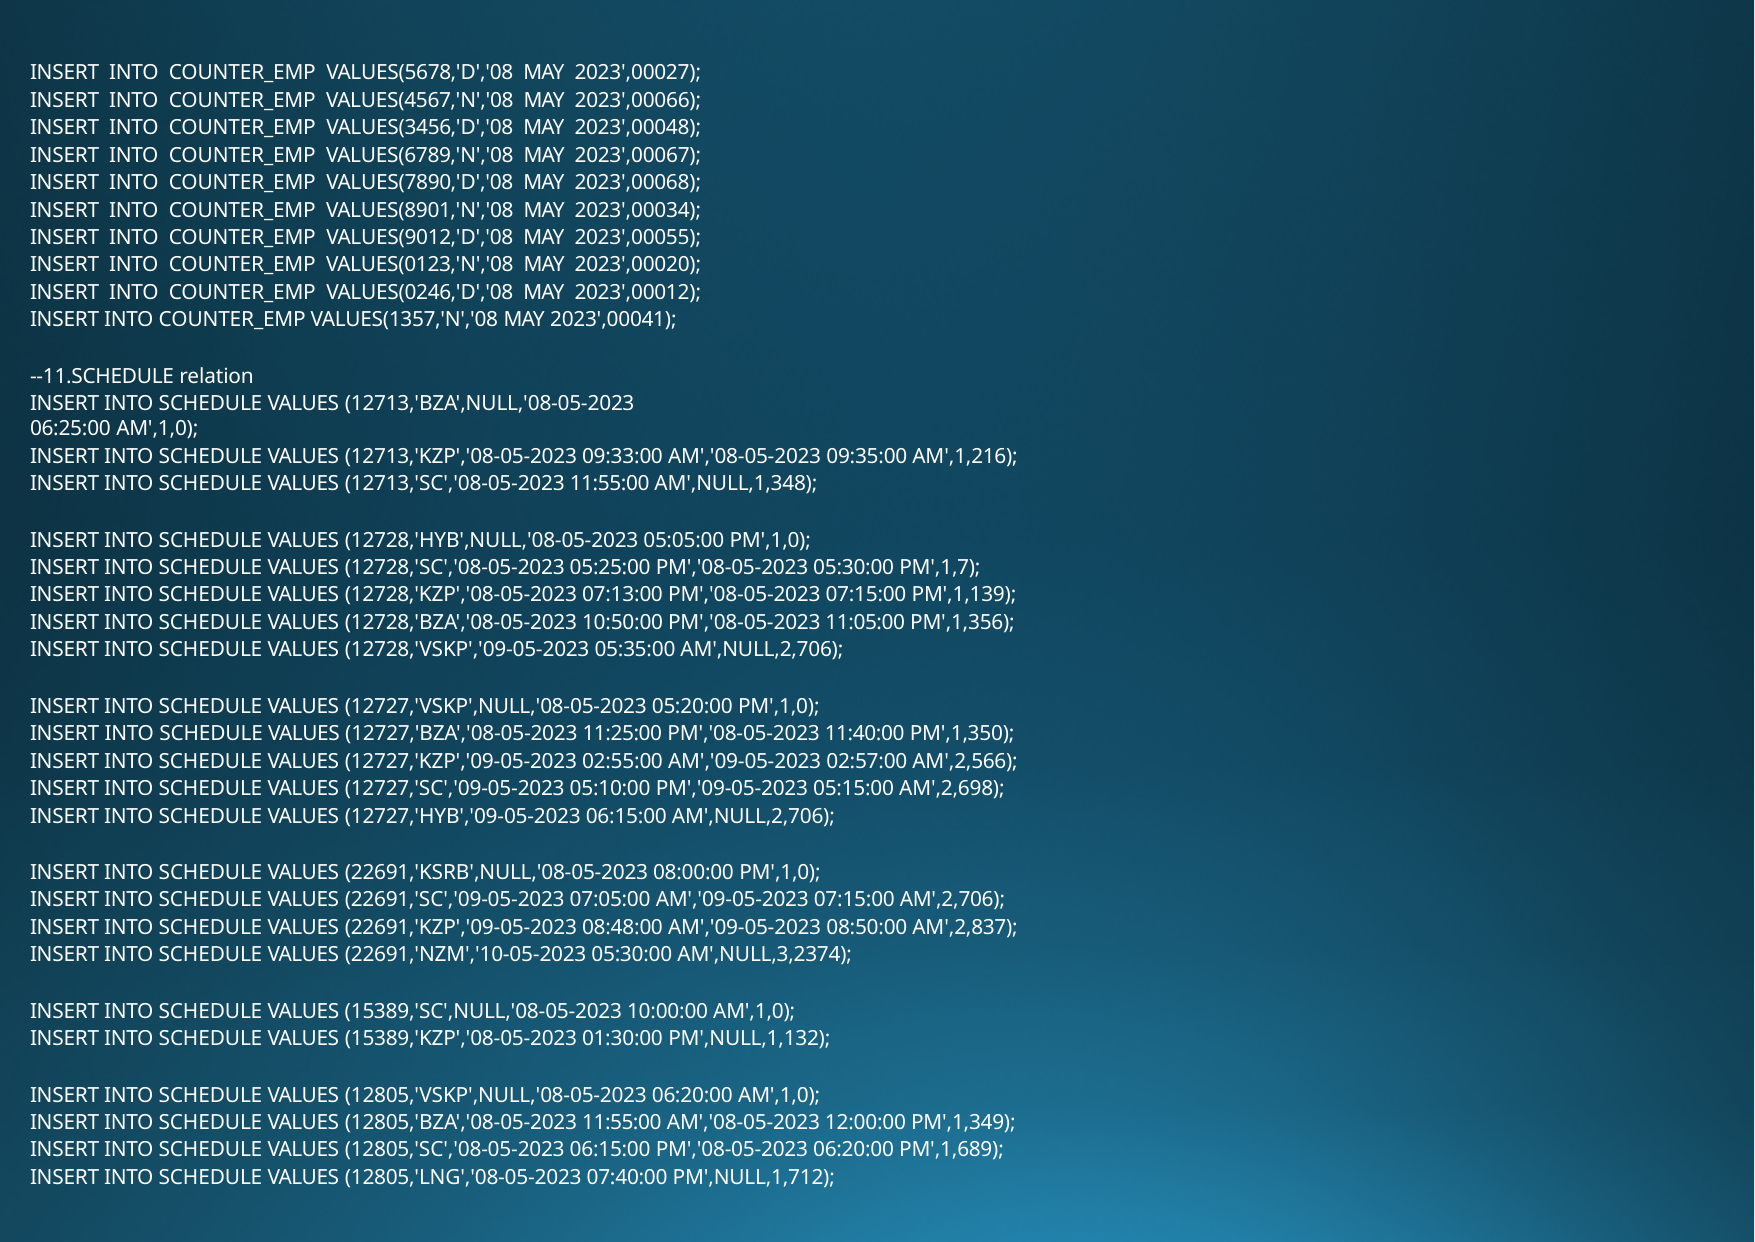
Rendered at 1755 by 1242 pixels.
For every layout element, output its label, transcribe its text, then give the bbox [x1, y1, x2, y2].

picture [0, 0, 1755, 1242]
text_box INSERT INTO COUNTER_EMP VALUES(5678,'D','08 MAY 2023',00027); INSERT INTO COUNTER_EMP VALUES(4567,'N','08 MAY 2023',00066); INSERT INTO COUNTER_EMP VALUES(3456,'D','08 MAY 2023',00048); INSERT INTO COUNTER_EMP VALUES(6789,'N','08 MAY 2023',00067); INSERT INTO COUNTER_EMP VALUES(7890,'D','08 MAY 2023',00068); INSERT INTO COUNTER_EMP VALUES(8901,'N','08 MAY 2023',00034); INSERT INTO COUNTER_EMP VALUES(9012,'D','08 MAY 2023',00055); INSERT INTO COUNTER_EMP VALUES(0123,'N','08 MAY 2023',00020); INSERT INTO COUNTER_EMP VALUES(0246,'D','08 MAY 2023',00012); INSERT INTO COUNTER_EMP VALUES(1357,'N','08 MAY 2023',00041); --11.SCHEDULE relation INSERT INTO SCHEDULE VALUES (12713,'BZA',NULL,'08-05-2023 06:25:00 AM',1,0); INSERT INTO SCHEDULE VALUES (12713,'KZP','08-05-2023 09:33:00 AM','08-05-2023 09:35:00 AM',1,216); INSERT INTO SCHEDULE VALUES (12713,'SC','08-05-2023 11:55:00 AM',NULL,1,348); INSERT INTO SCHEDULE VALUES (12728,'HYB',NULL,'08-05-2023 05:05:00 PM',1,0); INSERT INTO SCHEDULE VALUES (12728,'SC','08-05-2023 05:25:00 PM','08-05-2023 05:30:00 PM',1,7); INSERT INTO SCHEDULE VALUES (12728,'KZP','08-05-2023 07:13:00 PM','08-05-2023 07:15:00 PM',1,139); INSERT INTO SCHEDULE VALUES (12728,'BZA','08-05-2023 10:50:00 PM','08-05-2023 11:05:00 PM',1,356); INSERT INTO SCHEDULE VALUES (12728,'VSKP','09-05-2023 05:35:00 AM',NULL,2,706); INSERT INTO SCHEDULE VALUES (12727,'VSKP',NULL,'08-05-2023 05:20:00 PM',1,0); INSERT INTO SCHEDULE VALUES (12727,'BZA','08-05-2023 11:25:00 PM','08-05-2023 11:40:00 PM',1,350); INSERT INTO SCHEDULE VALUES (12727,'KZP','09-05-2023 02:55:00 AM','09-05-2023 02:57:00 AM',2,566); INSERT INTO SCHEDULE VALUES (12727,'SC','09-05-2023 05:10:00 PM','09-05-2023 05:15:00 AM',2,698); INSERT INTO SCHEDULE VALUES (12727,'HYB','09-05-2023 06:15:00 AM',NULL,2,706); INSERT INTO SCHEDULE VALUES (22691,'KSRB',NULL,'08-05-2023 08:00:00 PM',1,0); INSERT INTO SCHEDULE VALUES (22691,'SC','09-05-2023 07:05:00 AM','09-05-2023 07:15:00 AM',2,706); INSERT INTO SCHEDULE VALUES (22691,'KZP','09-05-2023 08:48:00 AM','09-05-2023 08:50:00 AM',2,837); INSERT INTO SCHEDULE VALUES (22691,'NZM','10-05-2023 05:30:00 AM',NULL,3,2374); INSERT INTO SCHEDULE VALUES (15389,'SC',NULL,'08-05-2023 10:00:00 AM',1,0); INSERT INTO SCHEDULE VALUES (15389,'KZP','08-05-2023 01:30:00 PM',NULL,1,132); INSERT INTO SCHEDULE VALUES (12805,'VSKP',NULL,'08-05-2023 06:20:00 AM',1,0); INSERT INTO SCHEDULE VALUES (12805,'BZA','08-05-2023 11:55:00 AM','08-05-2023 12:00:00 PM',1,349); INSERT INTO SCHEDULE VALUES (12805,'SC','08-05-2023 06:15:00 PM','08-05-2023 06:20:00 PM',1,689); INSERT INTO SCHEDULE VALUES (12805,'LNG','08-05-2023 07:40:00 PM',NULL,1,712); [27, 54, 1053, 1189]
